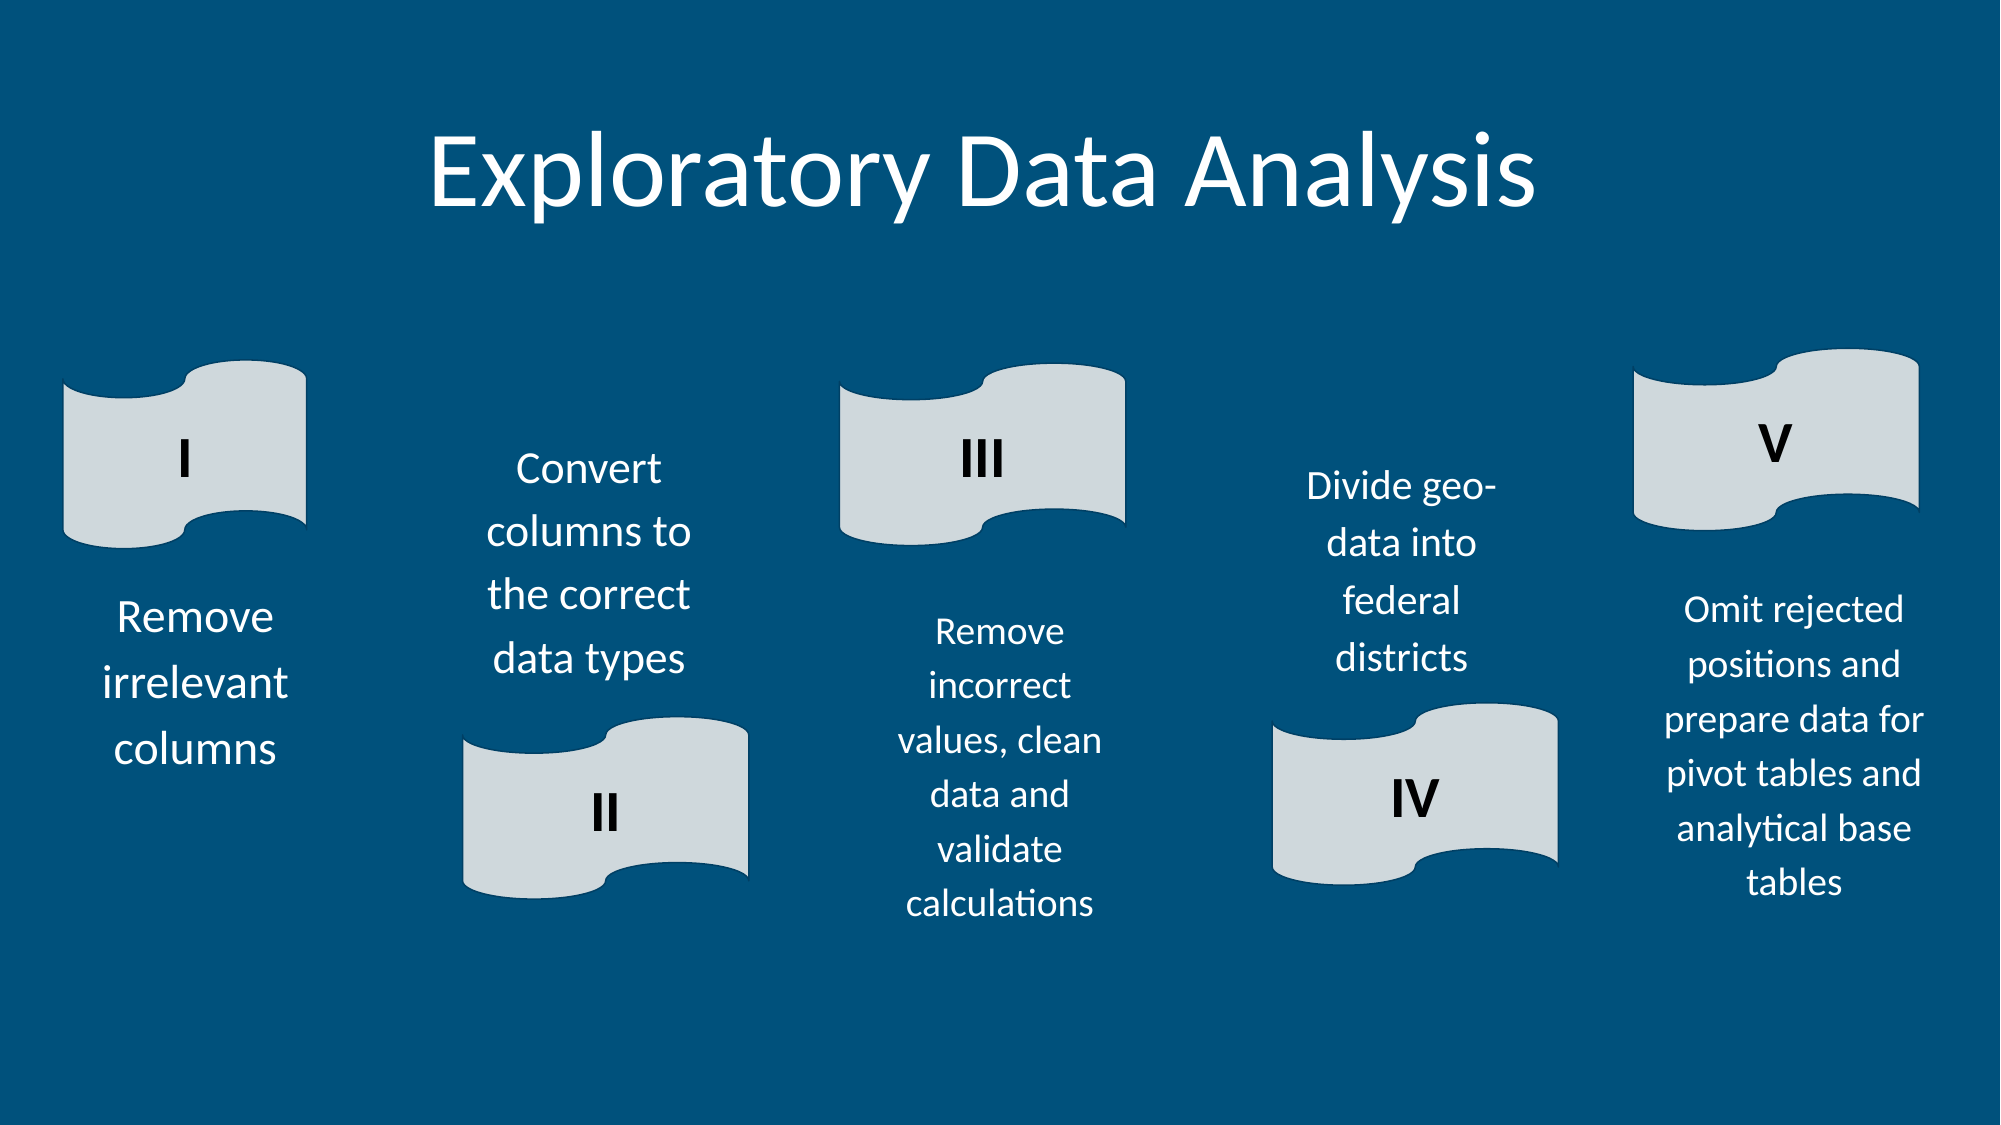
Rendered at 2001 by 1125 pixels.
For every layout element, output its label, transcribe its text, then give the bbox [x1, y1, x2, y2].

text_box Remove incorrect values, clean data and validate calculations [872, 582, 1128, 975]
text_box V [1633, 348, 1920, 531]
text_box Exploratory Data Analysis [412, 50, 1800, 346]
text_box Convert columns to the correct data types [461, 414, 717, 733]
text_box III [839, 363, 1126, 546]
text_box I [62, 359, 307, 549]
text_box Divide geo-data into federal districts [1272, 434, 1532, 695]
text_box Omit rejected positions and prepare data for pivot tables and analytical base tables [1633, 561, 1956, 959]
text_box IV [1272, 702, 1559, 886]
text_box Remove irrelevant columns [52, 561, 339, 825]
text_box II [462, 719, 749, 900]
